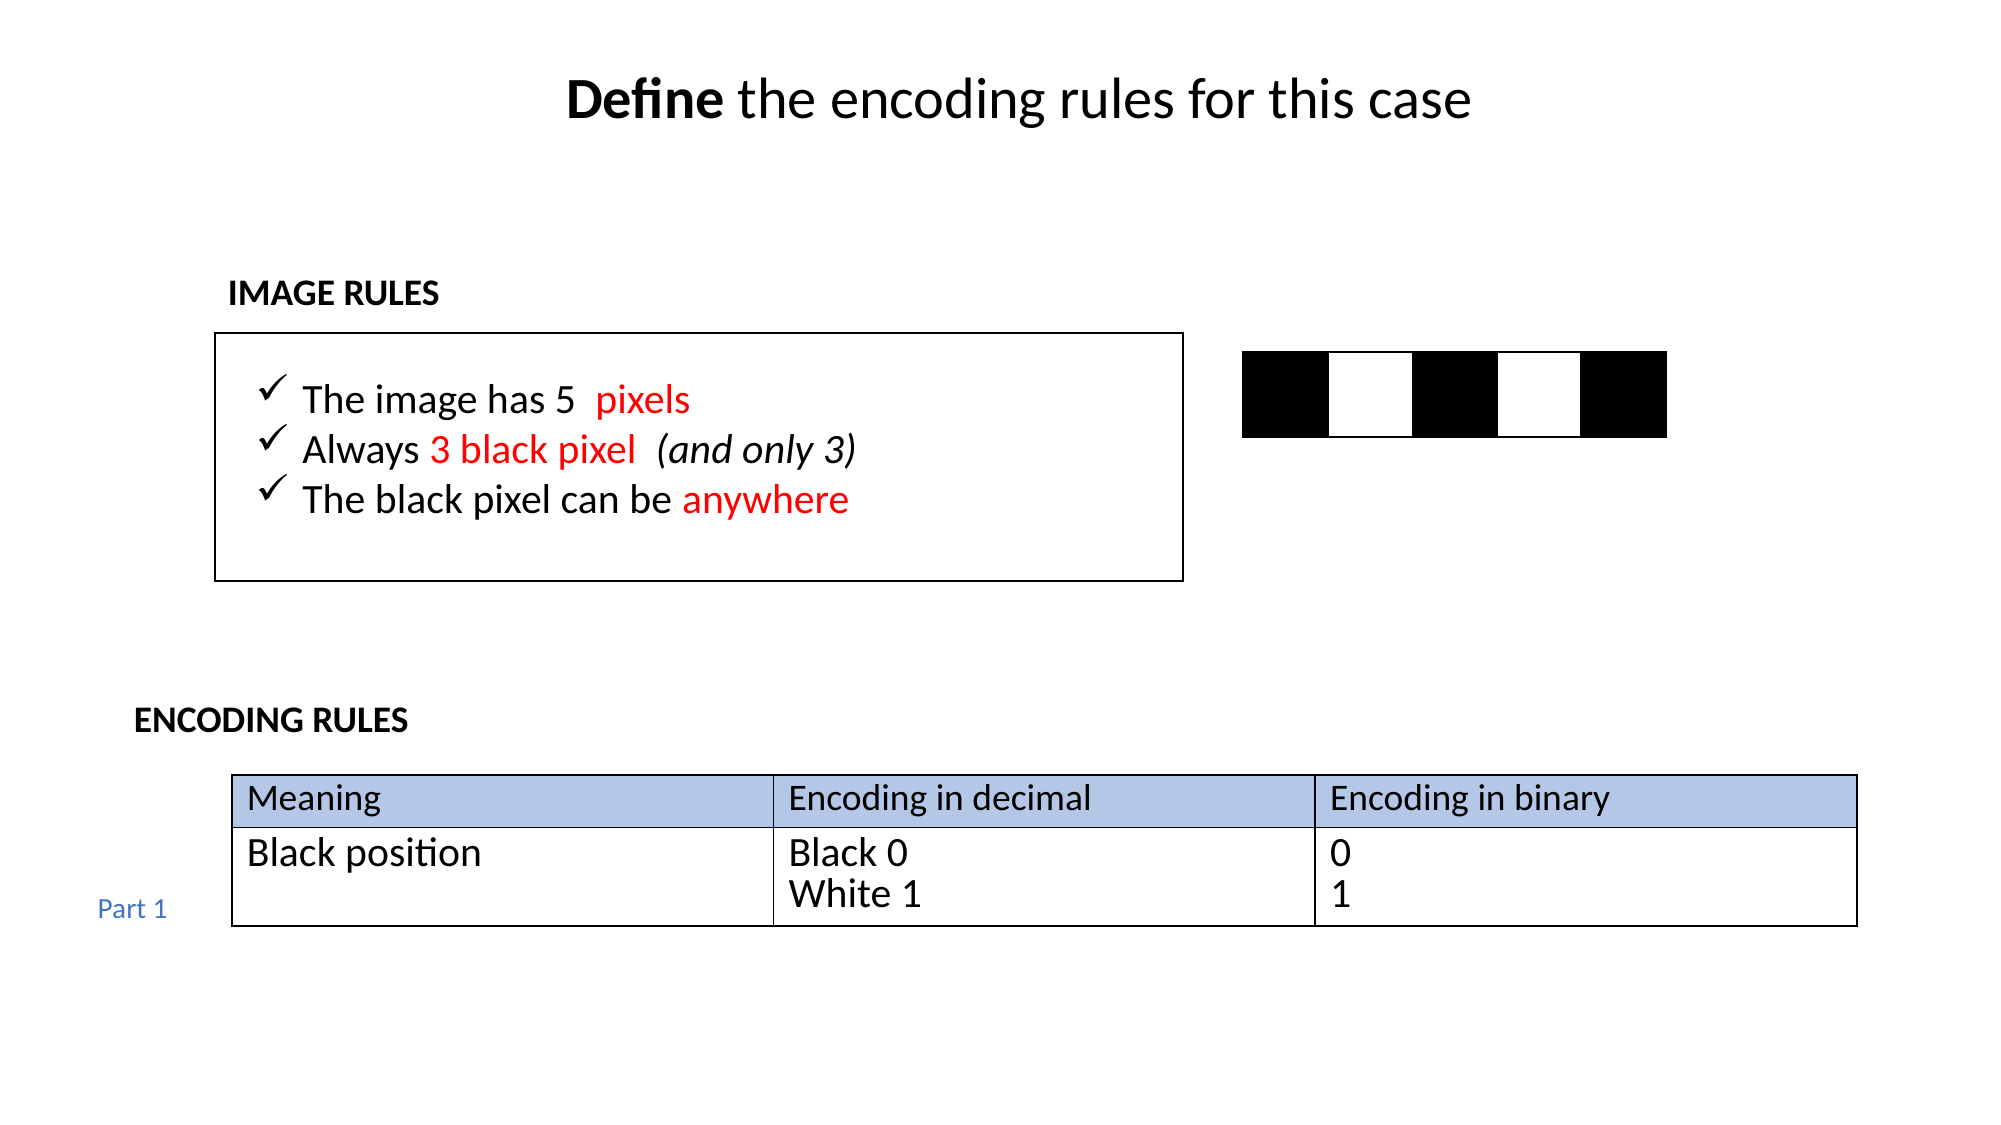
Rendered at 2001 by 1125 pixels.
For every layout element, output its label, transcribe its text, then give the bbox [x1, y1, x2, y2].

table_header Meaning [233, 776, 773, 827]
table_cell Black position [233, 828, 773, 925]
text_box Part 1 [83, 881, 183, 932]
text_box [214, 332, 1184, 582]
table_cell 0 1 [1316, 828, 1856, 925]
text_box [1412, 351, 1496, 438]
text_box IMAGE RULES [213, 260, 455, 321]
table_header Encoding in binary [1316, 776, 1856, 827]
table_cell Black 0 White 1 [774, 828, 1314, 925]
text_box [1582, 351, 1667, 438]
text_box [1242, 351, 1329, 438]
text_box [1496, 351, 1582, 438]
text_box Define the encoding rules for this case [449, 52, 1590, 138]
text_box ENCODING RULES [119, 687, 425, 748]
table_header Encoding in decimal [774, 776, 1314, 827]
text_box [1329, 351, 1412, 438]
